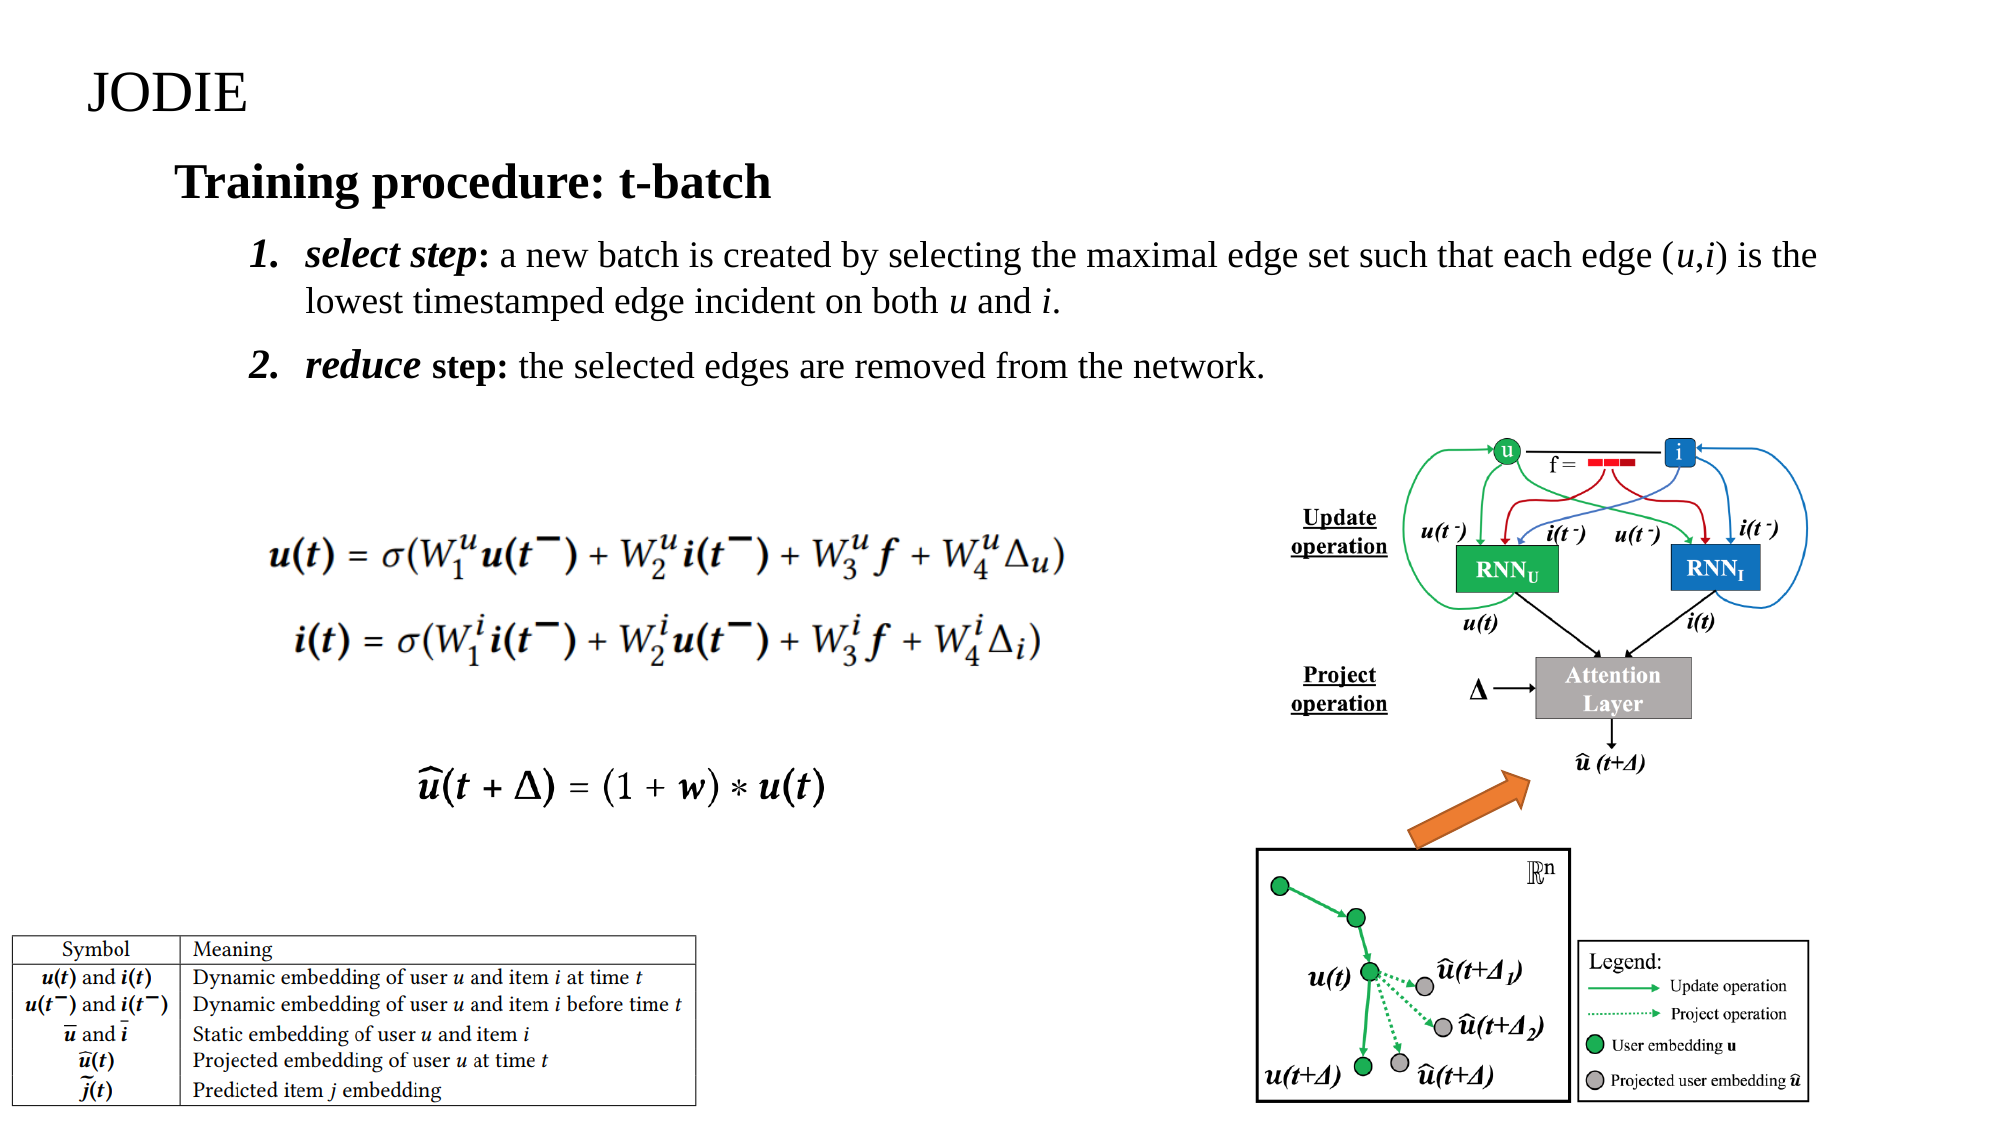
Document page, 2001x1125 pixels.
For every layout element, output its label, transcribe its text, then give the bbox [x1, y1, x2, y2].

text_box Training procedure: t-batch select step: a new batch is created by selecting the maximal edge set such that each edge (u,i) is the lowest timestamped edge incident on both u and i. reduce step: the selected edges are removed from the network. [159, 141, 1841, 485]
picture [239, 518, 1085, 681]
picture [1272, 416, 1824, 782]
text_box JODIE [72, 45, 264, 131]
picture [390, 755, 859, 808]
text_box [1406, 782, 1531, 840]
picture [0, 926, 713, 1116]
picture [1237, 840, 1832, 1114]
